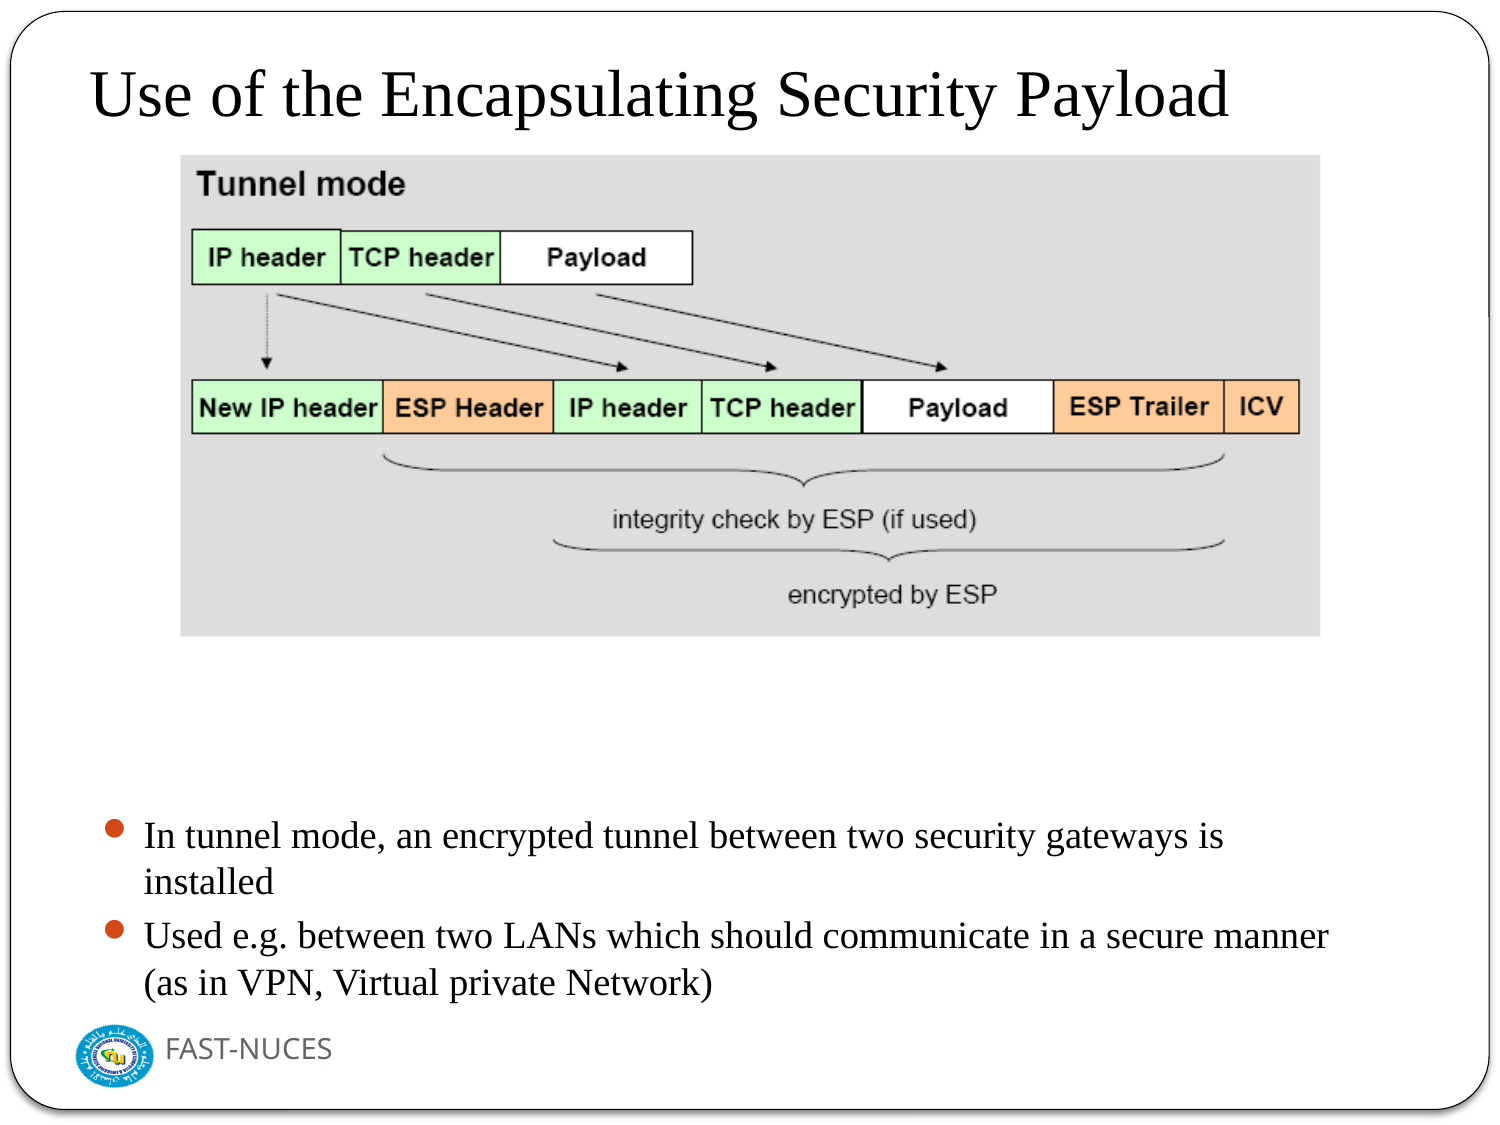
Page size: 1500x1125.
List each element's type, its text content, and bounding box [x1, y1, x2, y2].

picture [162, 149, 1348, 654]
list In tunnel mode, an encrypted tunnel between two security gateways is installed Used e.g. between two LANs which should communicate in a secure manner (as in VPN, Virtual private Network) [87, 200, 1363, 1013]
picture [74, 1024, 111, 1088]
title Use of the Encapsulating Security Payload [75, 50, 1350, 146]
footer FAST-NUCES [150, 1012, 800, 1088]
picture [123, 1062, 154, 1088]
picture [118, 1024, 154, 1050]
picture [92, 1038, 138, 1075]
